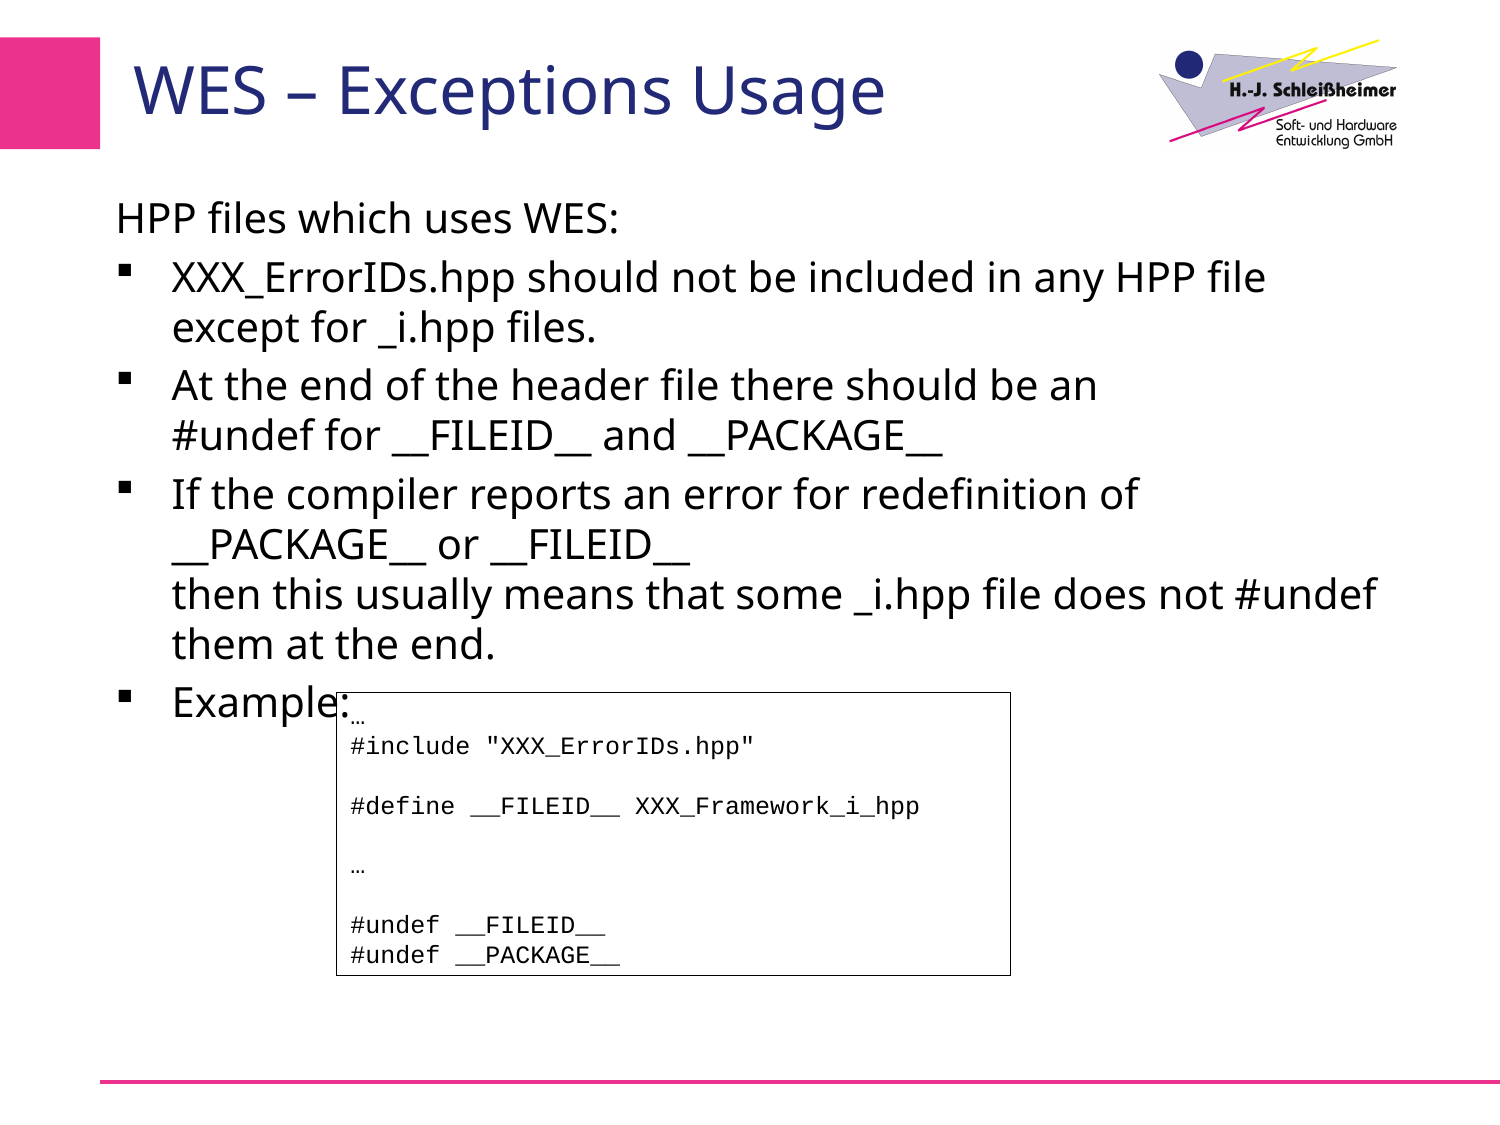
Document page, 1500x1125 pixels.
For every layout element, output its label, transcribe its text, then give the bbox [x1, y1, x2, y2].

title WES – Exceptions Usage [133, 23, 1152, 152]
list HPP files which uses WES: XXX_ErrorIDs.hpp should not be included in any HPP file except for _i.hpp files. At the end of the header file there should be an #undef for __FILEID__ and __PACKAGE__ If the compiler reports an error for redefinition of __PACKAGE__ or __FILEID__ then this usually means that some _i.hpp file does not #undef them at the end. Example: [100, 184, 1400, 1047]
picture [1159, 39, 1397, 149]
text_box … #include "XXX_ErrorIDs.hpp" #define __FILEID__ XXX_Framework_i_hpp … #undef __FILEID__ #undef __PACKAGE__ [336, 692, 1010, 976]
